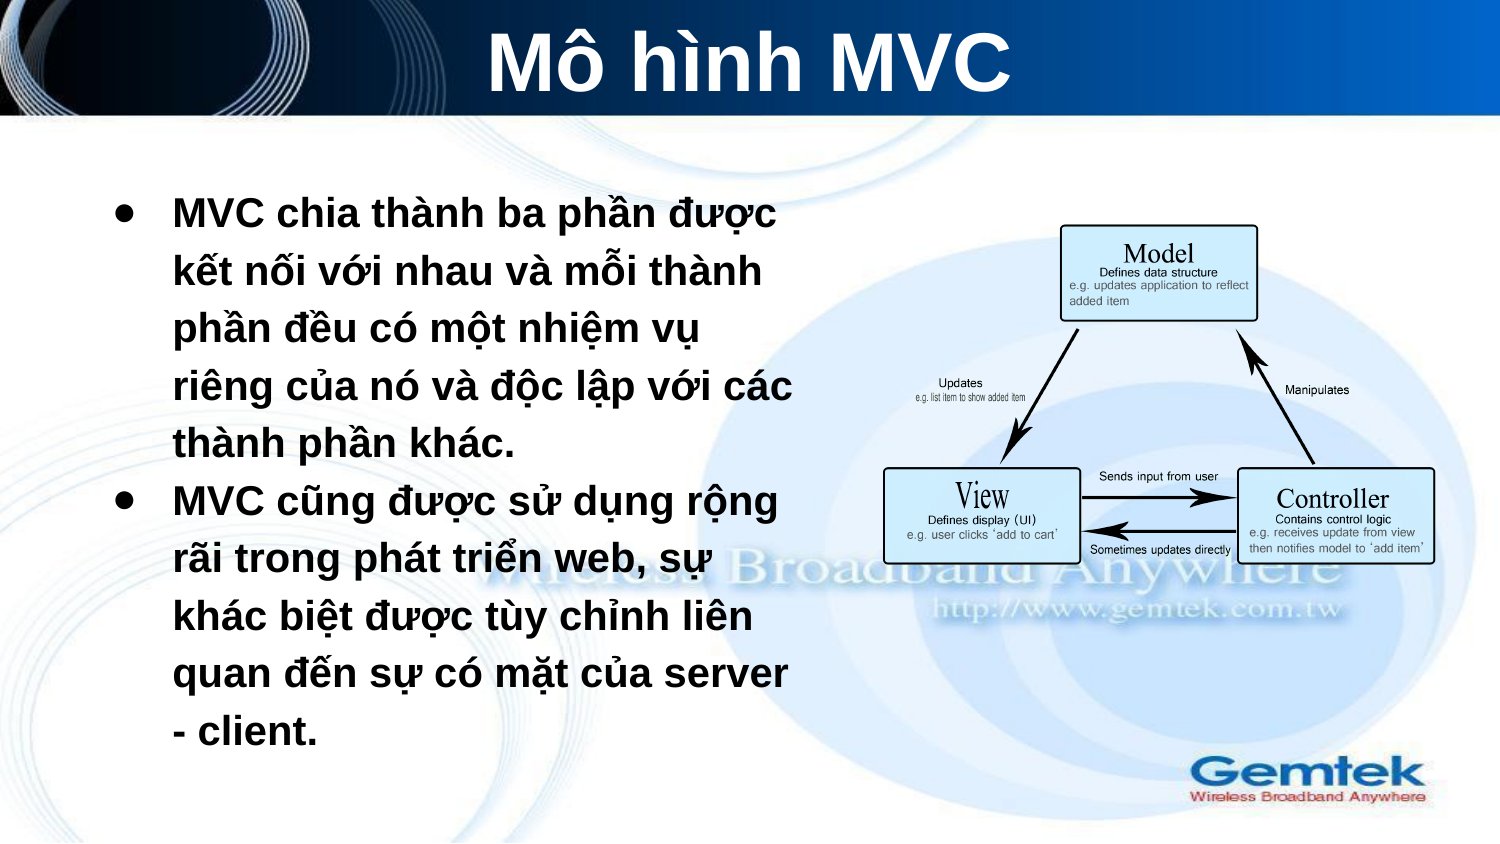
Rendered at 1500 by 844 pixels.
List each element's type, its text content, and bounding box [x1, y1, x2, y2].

text_box Mô hình MVC [19, 15, 1480, 100]
picture [0, 0, 1500, 843]
text_box MVC chia thành ba phần được kết nối với nhau và mỗi thành phần đều có một nhiệm vụ riêng của nó và độc lập với các thành phần khác. MVC cũng được sử dụng rộng rãi trong phát triển web, sự khác biệt được tùy chỉnh liên quan đến sự có mặt của server - client. [82, 163, 814, 769]
